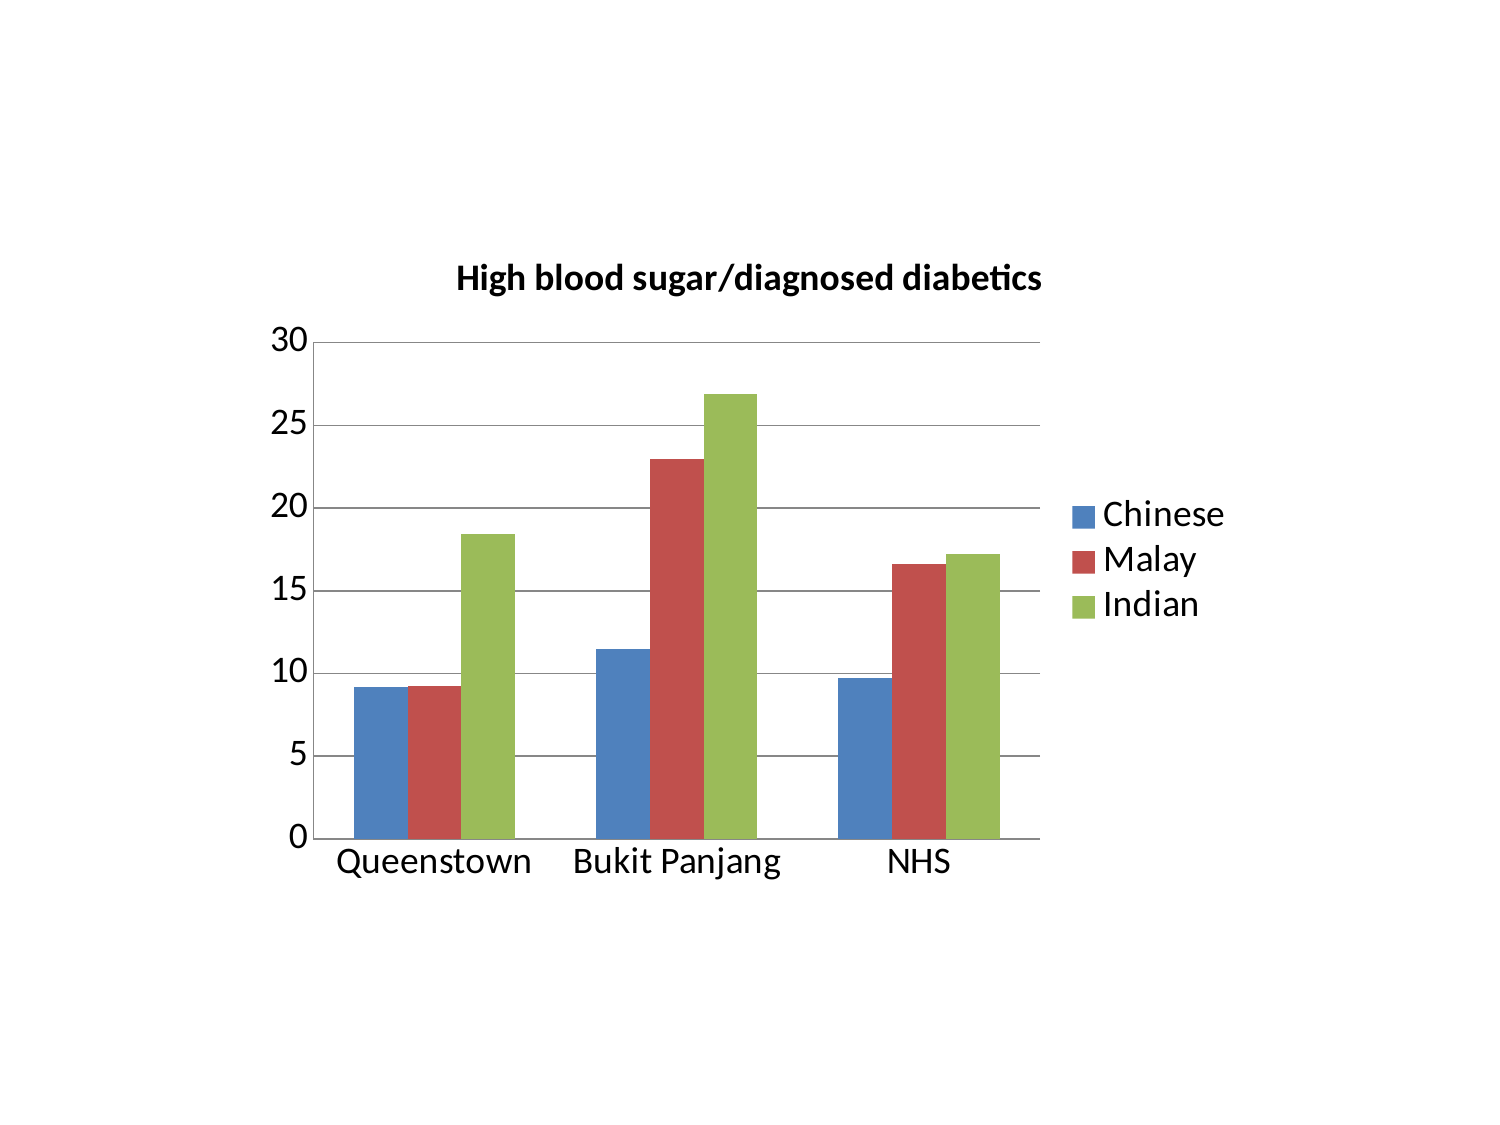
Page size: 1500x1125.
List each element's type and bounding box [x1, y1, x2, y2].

chart [249, 228, 1251, 897]
